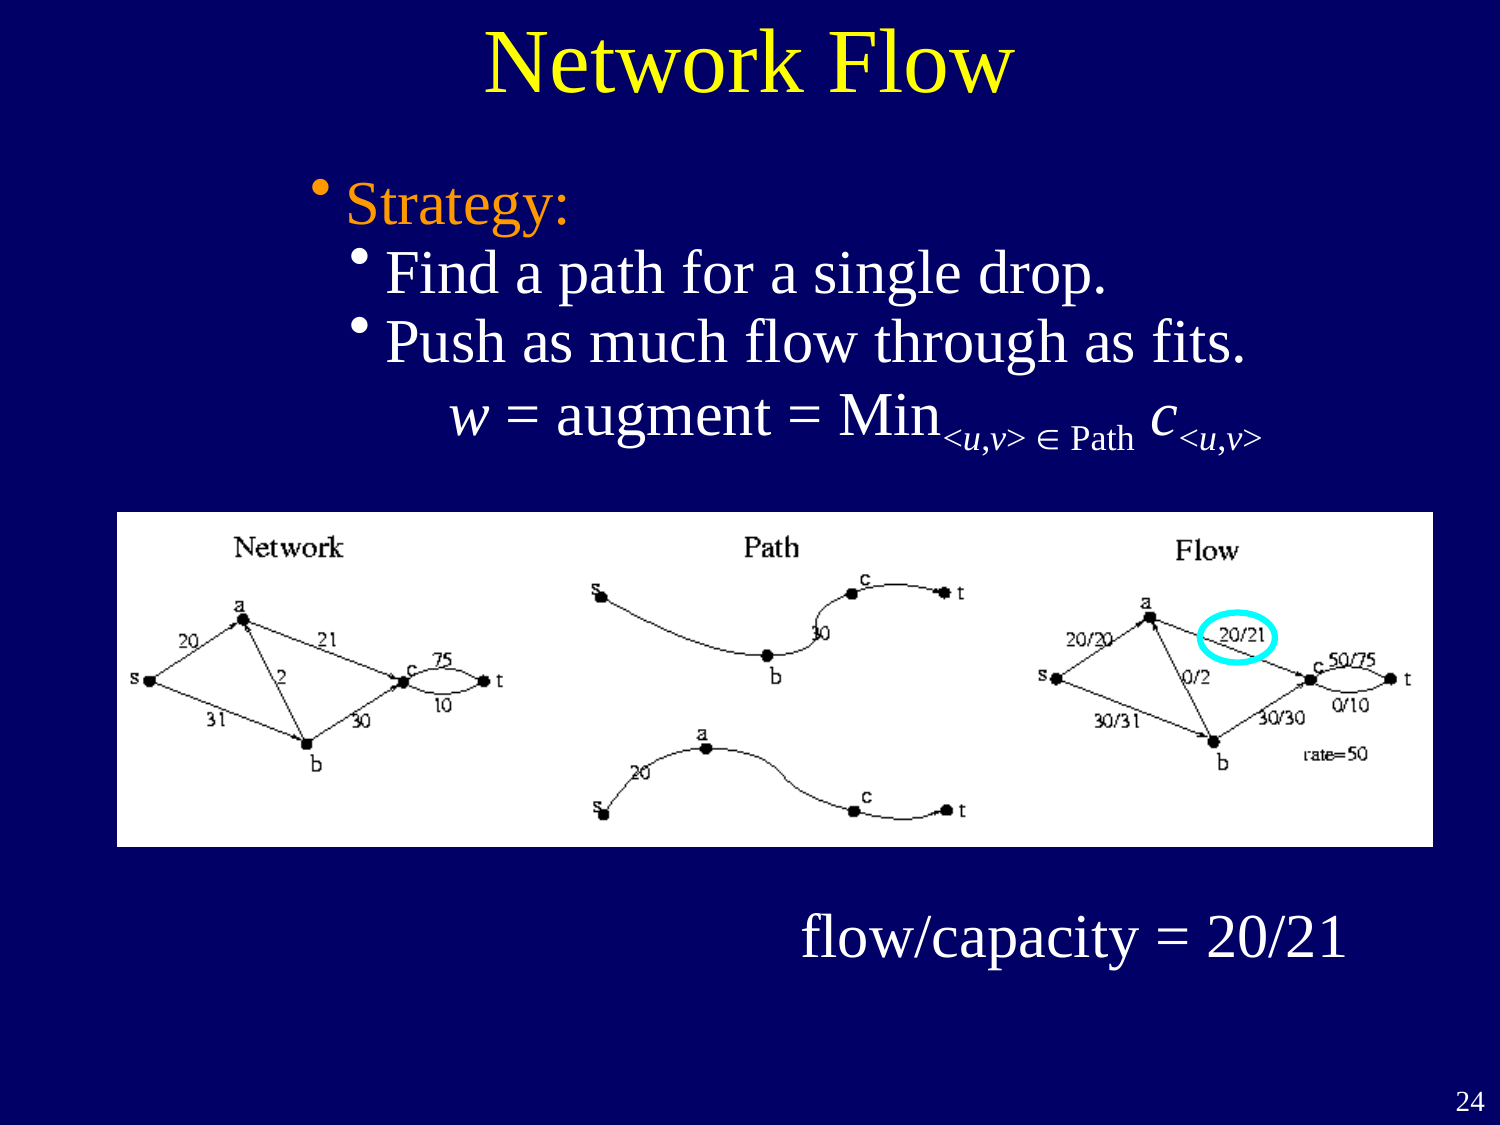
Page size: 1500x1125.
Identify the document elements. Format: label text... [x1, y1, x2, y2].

title Network Flow [112, 0, 1388, 150]
picture [116, 512, 1433, 847]
text_box flow/capacity = 20/21 [785, 887, 1364, 978]
text_box Strategy: Find a path for a single drop. Push as much flow through as fits. w = augment = Min<u,v>  Path c<u,v> [295, 187, 1278, 451]
